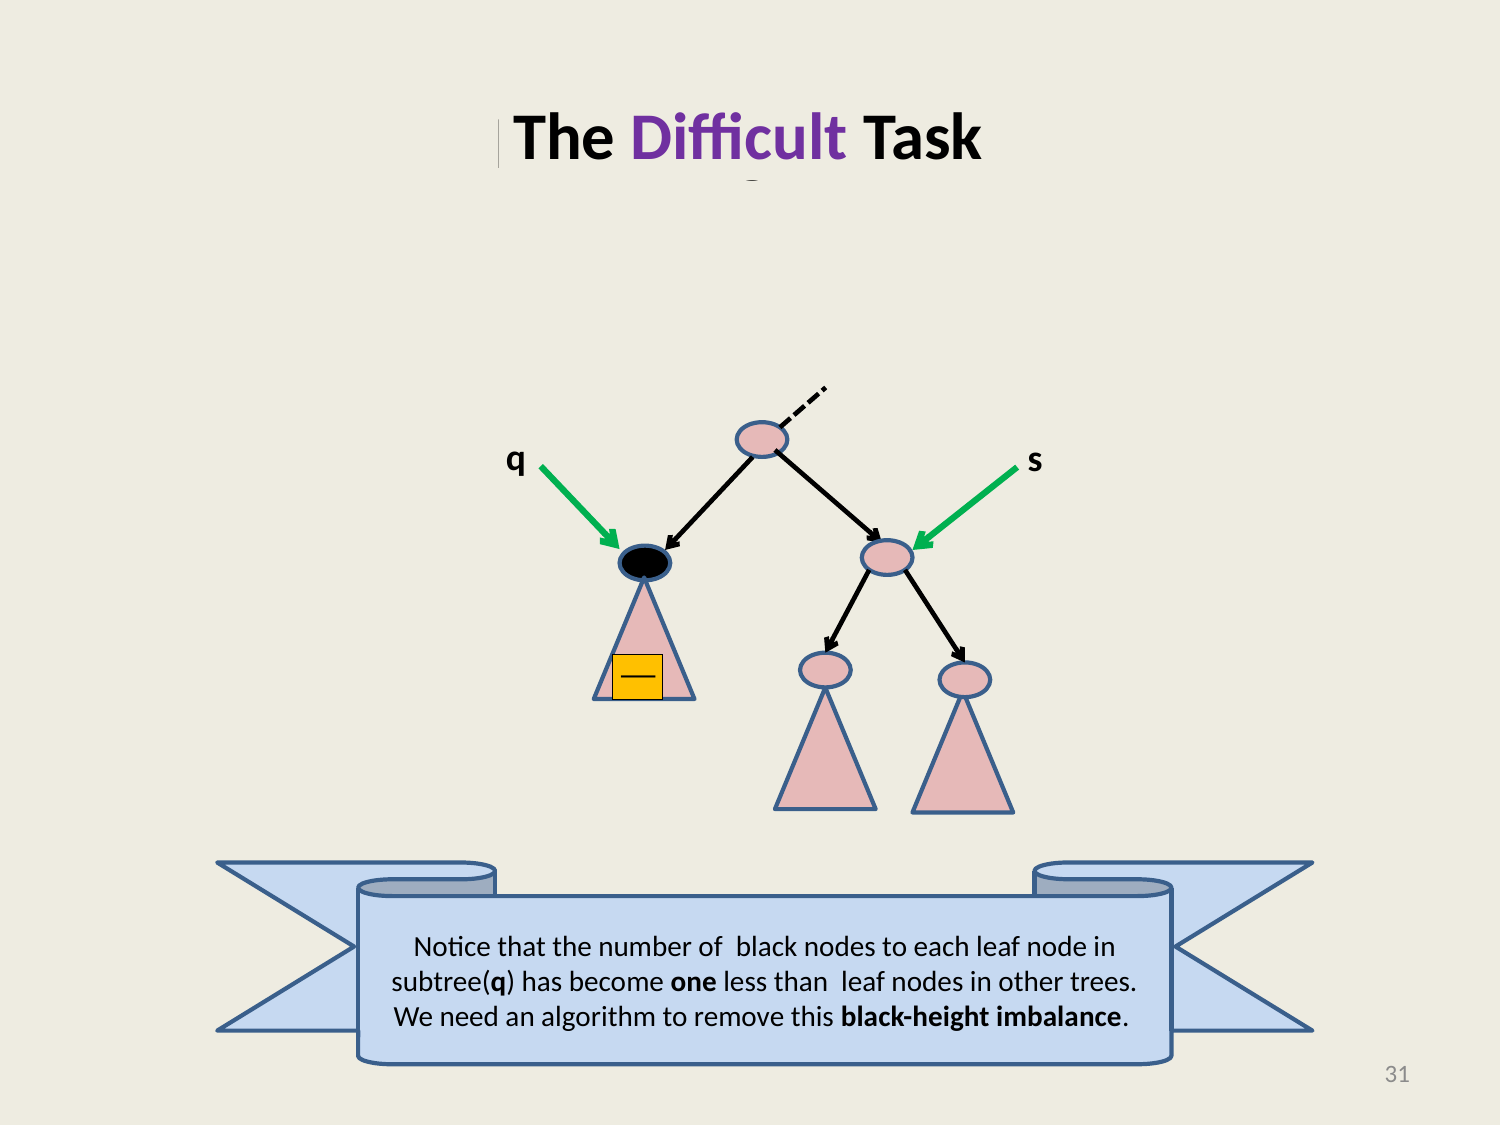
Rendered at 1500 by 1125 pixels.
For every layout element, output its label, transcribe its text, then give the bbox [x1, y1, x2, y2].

text_box The Difficult Task [498, 85, 999, 180]
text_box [912, 426, 1058, 551]
text_box [859, 538, 915, 568]
text_box [734, 420, 790, 460]
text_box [490, 425, 695, 700]
text_box Notice that the number of black nodes to each leaf node in subtree(q) has become one less than leaf nodes in other trees. We need an algorithm to remove this black-height imbalance. [215, 860, 1315, 1067]
title Handling Case 3 [75, 45, 1425, 233]
slide_number 31 [1074, 1042, 1425, 1103]
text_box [699, 456, 753, 551]
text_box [779, 387, 826, 428]
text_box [774, 569, 1014, 813]
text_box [774, 449, 883, 543]
